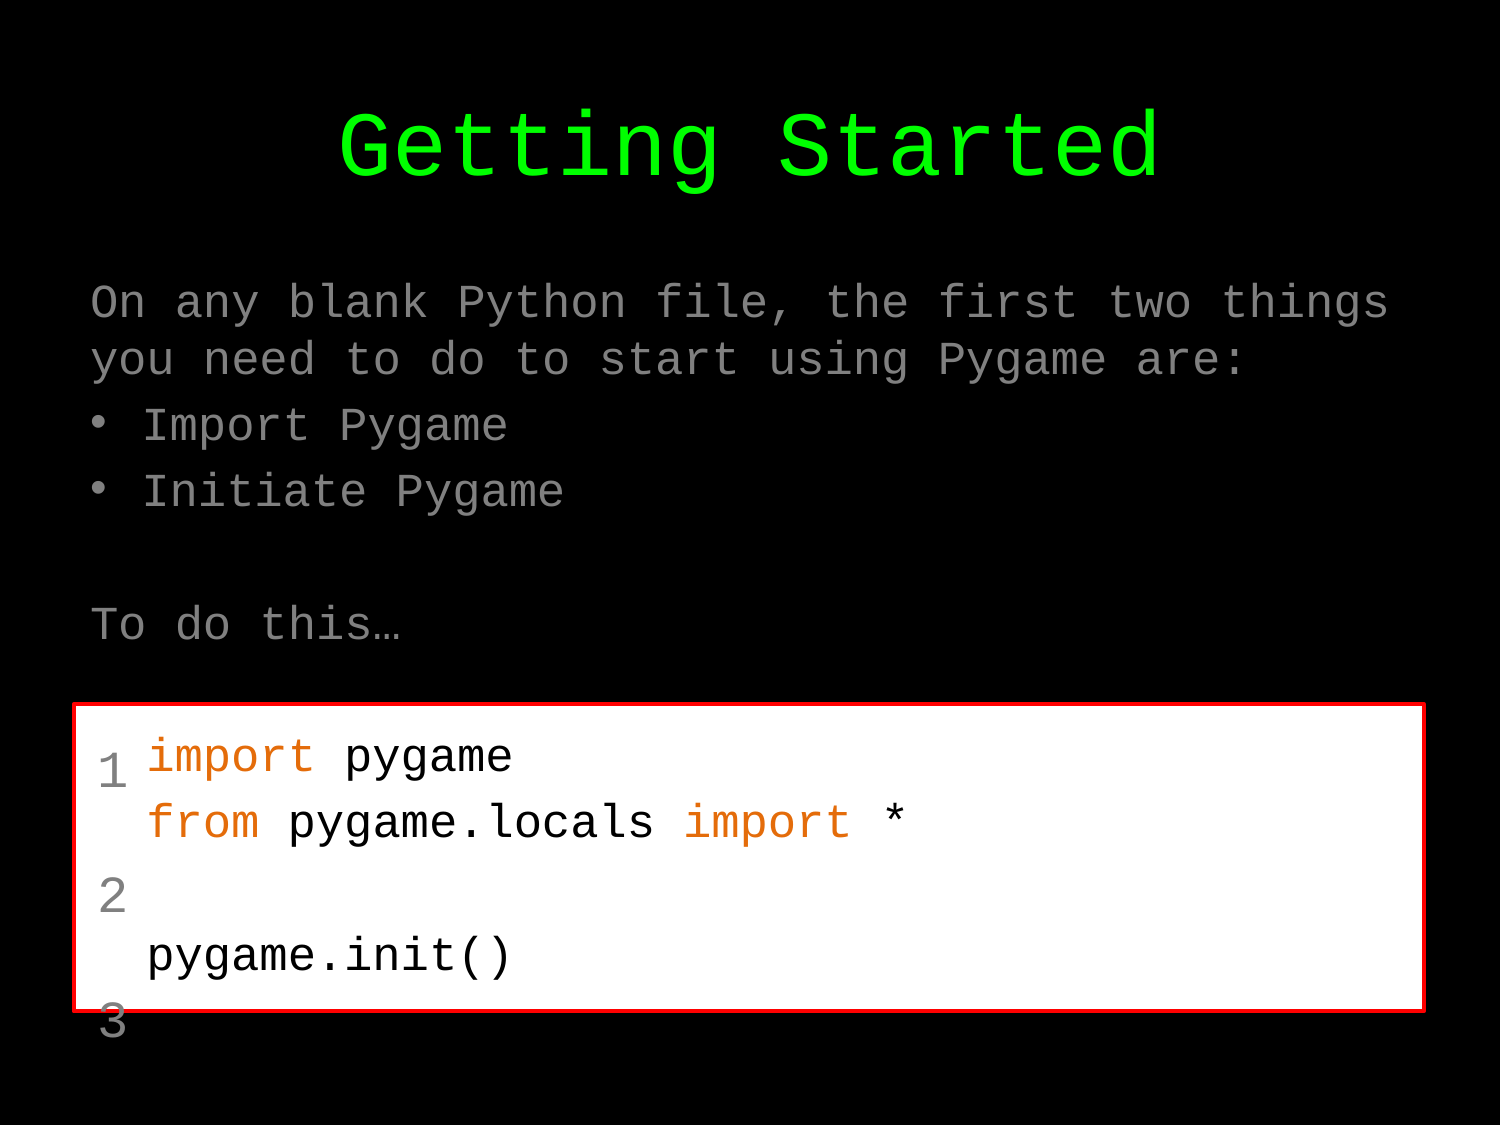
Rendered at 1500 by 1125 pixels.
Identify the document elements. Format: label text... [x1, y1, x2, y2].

text_box 1 2 3 4 [82, 727, 136, 1125]
title Getting Started [75, 45, 1425, 233]
list On any blank Python file, the first two things you need to do to start using Pygame are: Import Pygame Initiate Pygame To do this… import pygame from pygame.locals import * pygame.init() [75, 262, 1425, 1005]
text_box [136, 702, 1426, 1013]
text_box [72, 702, 82, 1013]
